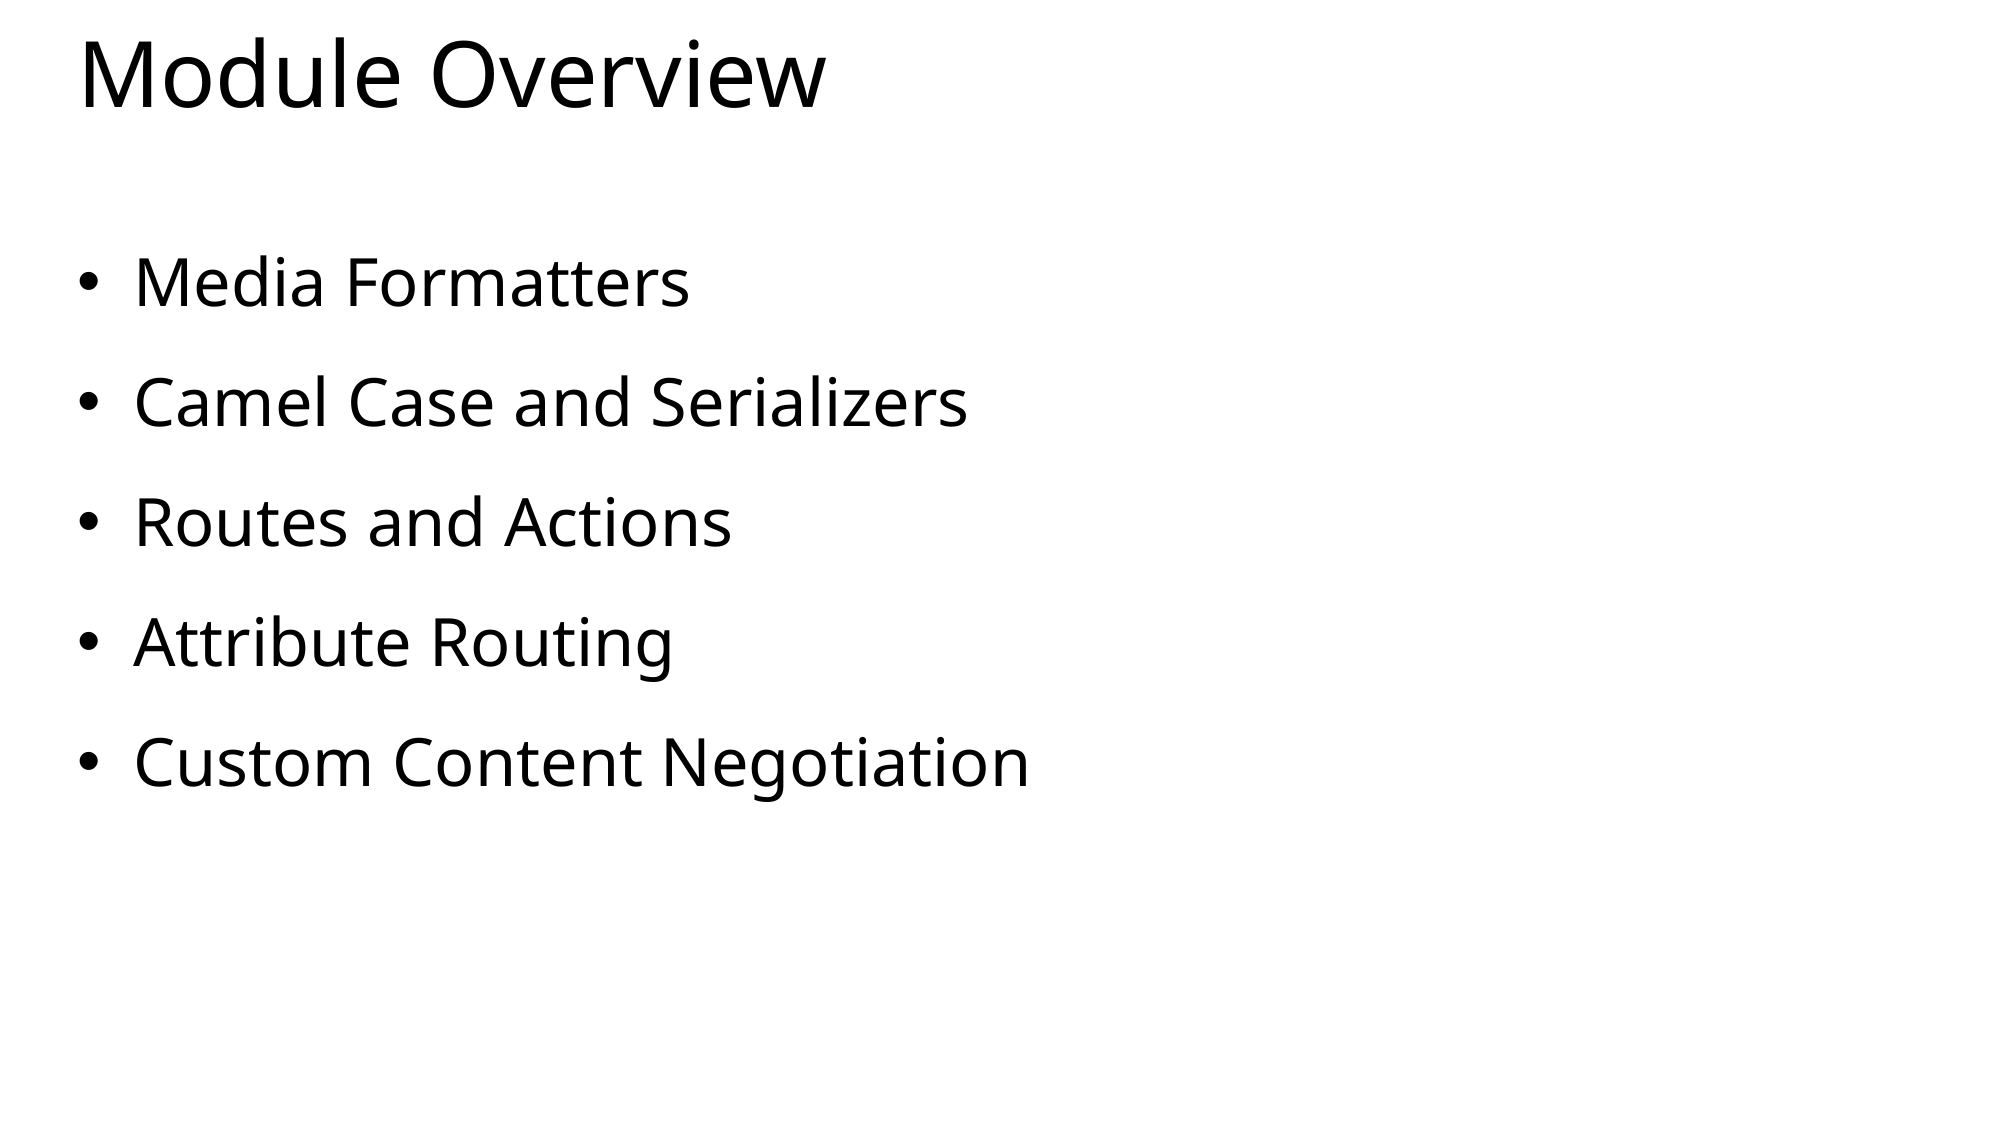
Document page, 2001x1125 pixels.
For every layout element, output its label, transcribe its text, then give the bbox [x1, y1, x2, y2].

list Media Formatters Camel Case and Serializers Routes and Actions Attribute Routing Custom Content Negotiation [62, 227, 1953, 1096]
title Module Overview [62, 29, 1953, 205]
